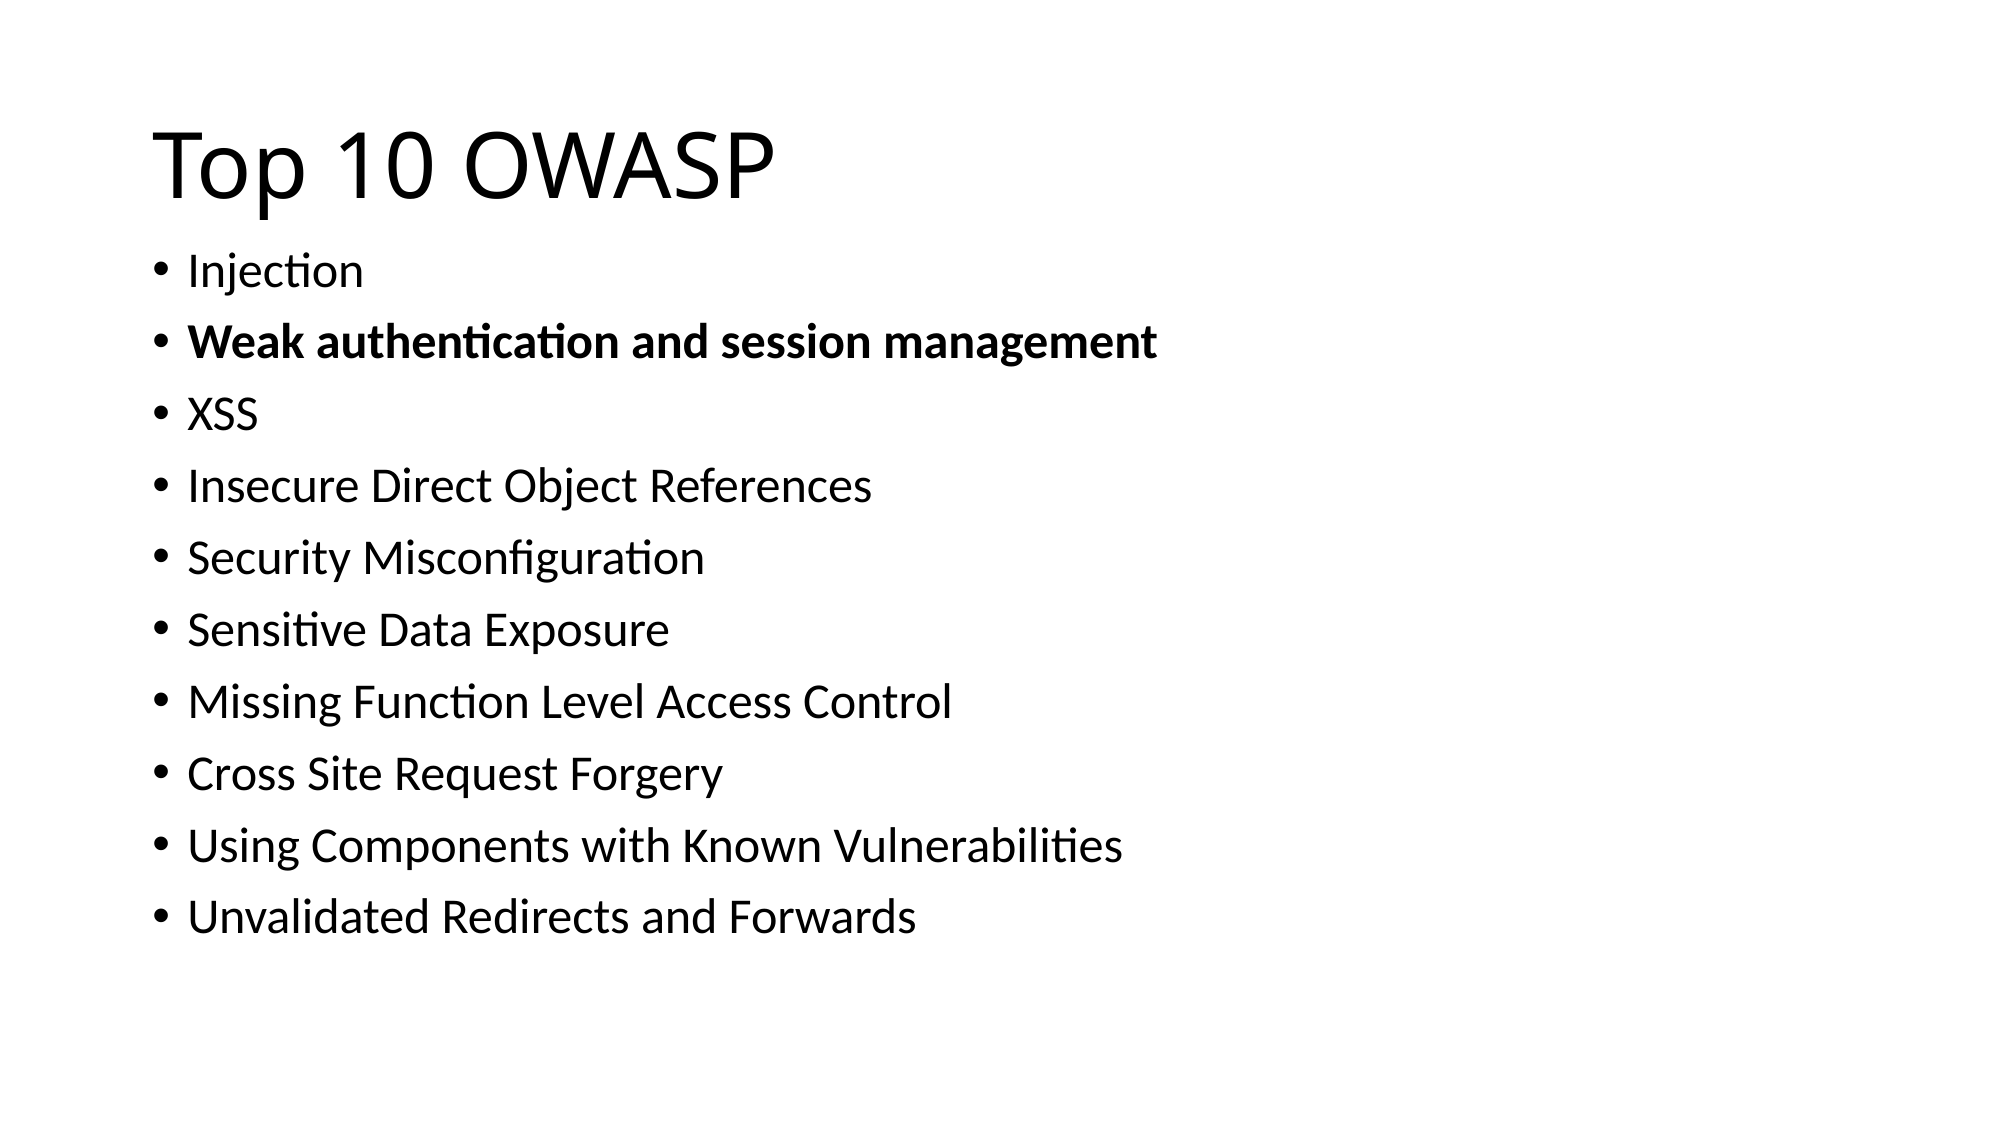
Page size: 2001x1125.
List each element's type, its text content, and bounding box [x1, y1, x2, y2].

title Top 10 OWASP [137, 59, 1863, 236]
list Injection Weak authentication and session management XSS Insecure Direct Object References Security Misconfiguration Sensitive Data Exposure Missing Function Level Access Control Cross Site Request Forgery Using Components with Known Vulnerabilities Unvalidated Redirects and Forwards [137, 236, 1863, 1014]
